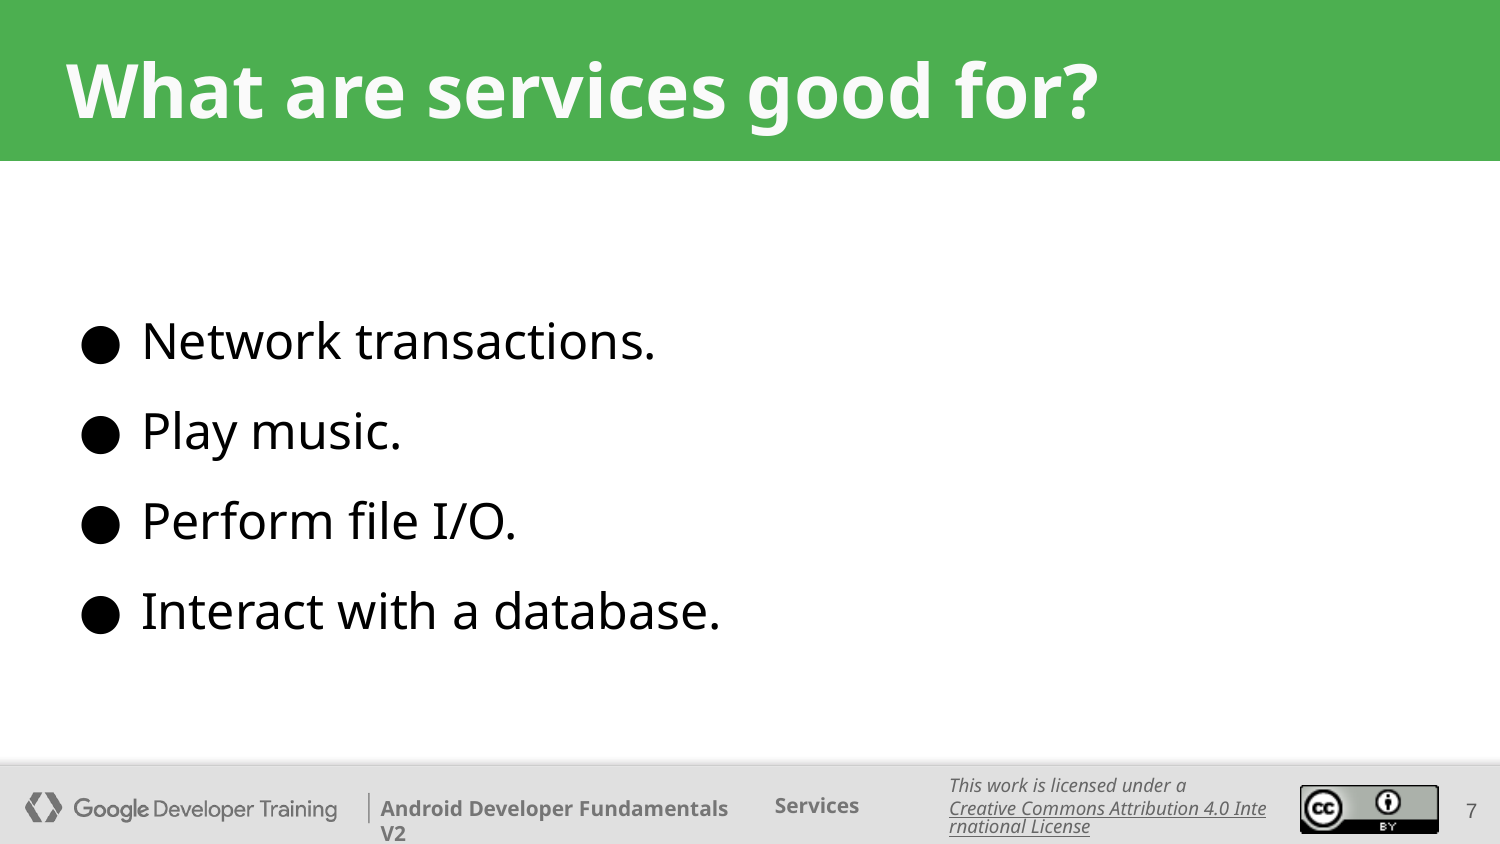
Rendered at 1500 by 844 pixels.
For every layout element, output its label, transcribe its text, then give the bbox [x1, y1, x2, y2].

subtitle Network transactions. Play music. Perform file I/O. Interact with a database. [51, 264, 1449, 666]
slide_number ‹#› [1402, 777, 1493, 842]
title What are services good for? [51, 28, 1449, 122]
picture [0, 161, 1500, 844]
